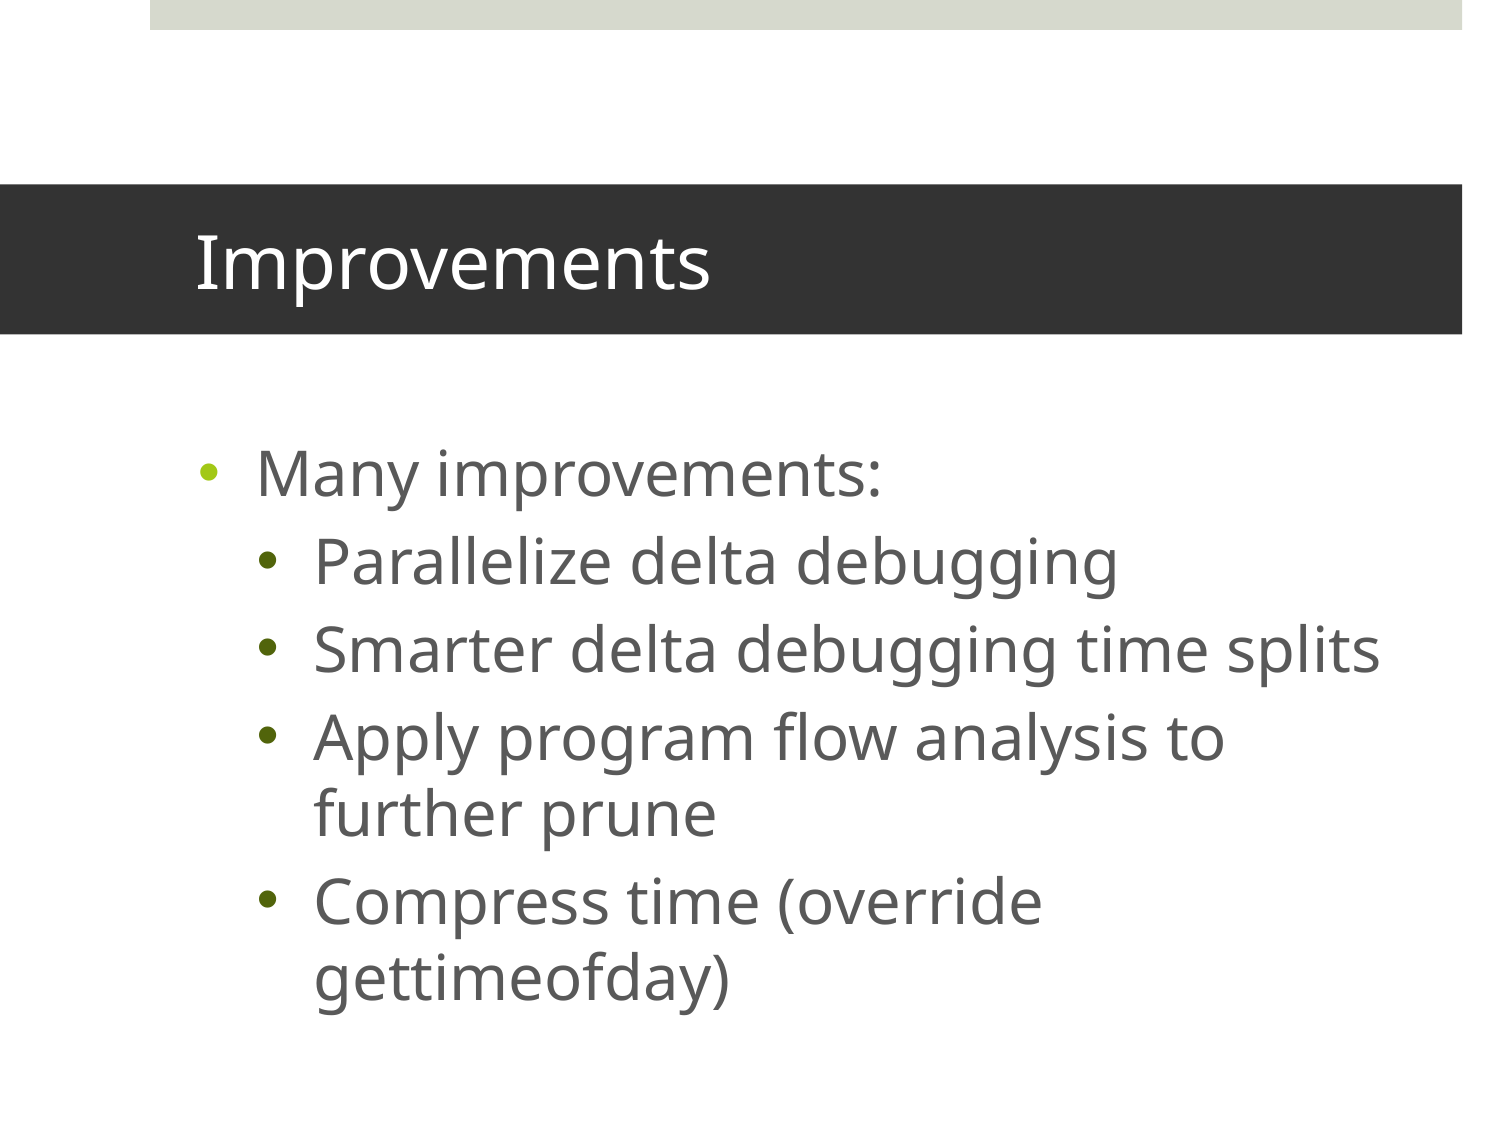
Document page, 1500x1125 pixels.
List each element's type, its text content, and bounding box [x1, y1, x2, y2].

list Many improvements: Parallelize delta debugging Smarter delta debugging time splits Apply program flow analysis to further prune Compress time (override gettimeofday) [182, 425, 1432, 1028]
title Improvements [0, 184, 1463, 335]
